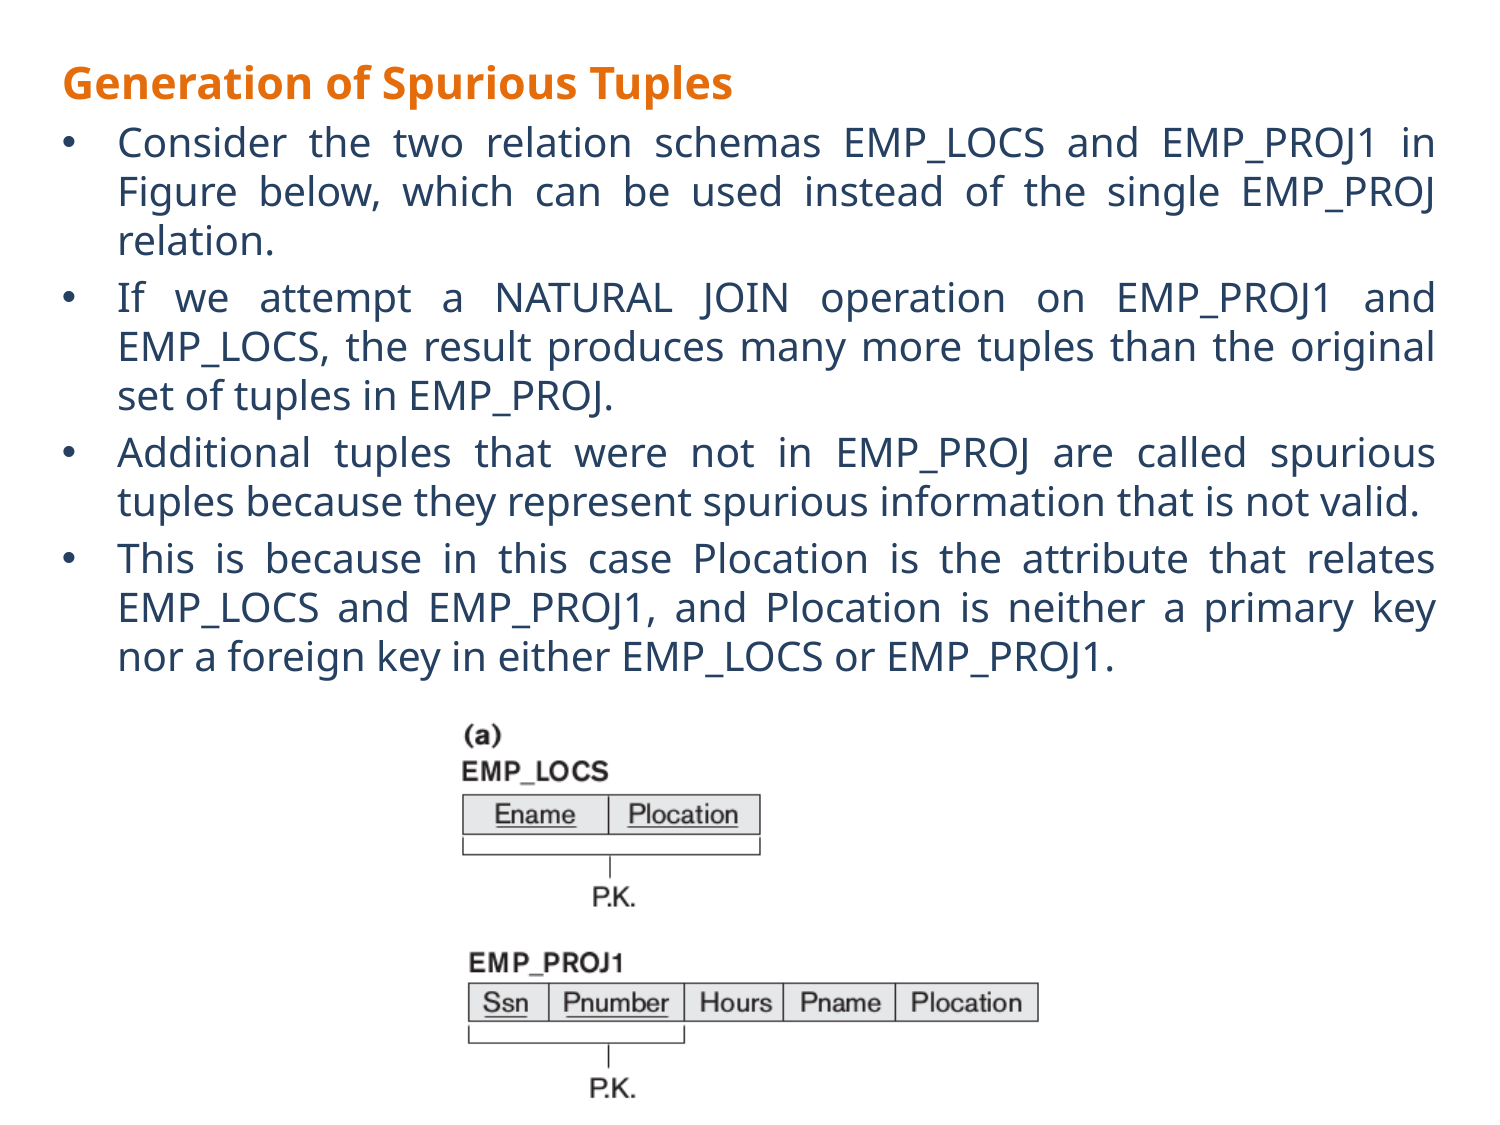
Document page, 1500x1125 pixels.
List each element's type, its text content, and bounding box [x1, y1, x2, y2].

list Generation of Spurious Tuples Consider the two relation schemas EMP_LOCS and EMP_PROJ1 in Figure below, which can be used instead of the single EMP_PROJ relation. If we attempt a NATURAL JOIN operation on EMP_PROJ1 and EMP_LOCS, the result produces many more tuples than the original set of tuples in EMP_PROJ. Additional tuples that were not in EMP_PROJ are called spurious tuples because they represent spurious information that is not valid. This is because in this case Plocation is the attribute that relates EMP_LOCS and EMP_PROJ1, and Plocation is neither a primary key nor a foreign key in either EMP_LOCS or EMP_PROJ1. [46, 46, 1454, 704]
picture [445, 714, 1055, 1120]
